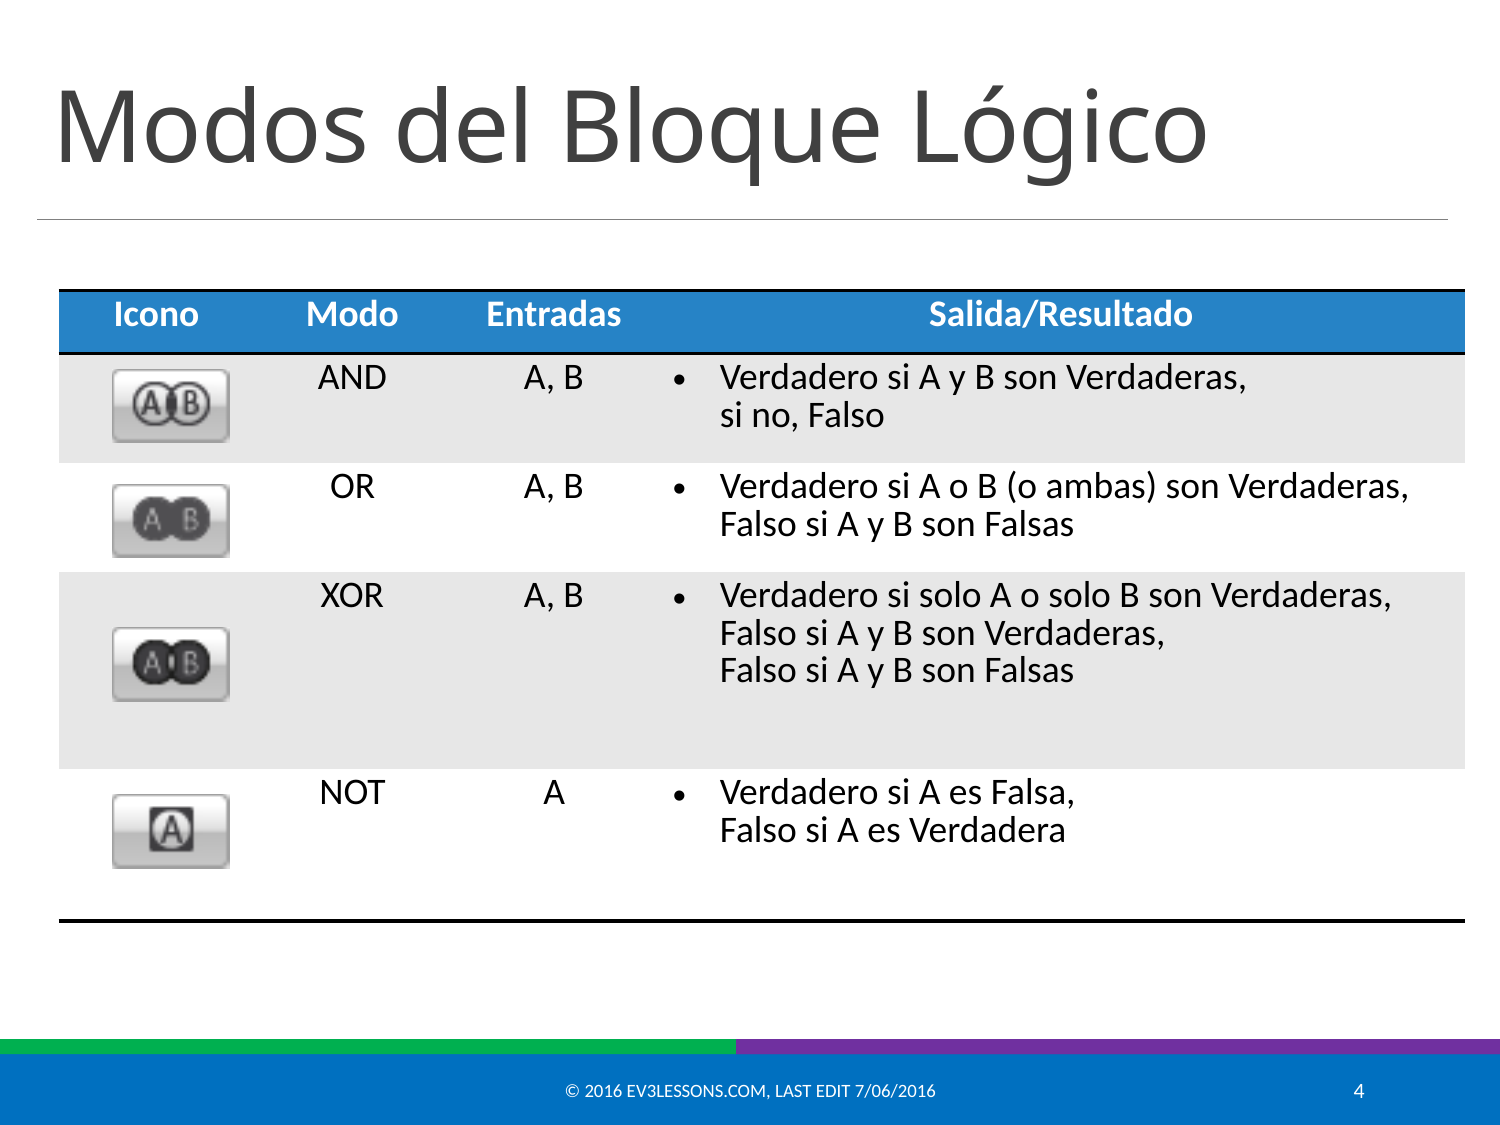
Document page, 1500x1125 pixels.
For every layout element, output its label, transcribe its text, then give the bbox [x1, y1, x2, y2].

table_cell OR [254, 463, 450, 572]
table_cell A, B [450, 572, 658, 769]
table_cell AND [254, 355, 450, 463]
title Modos del Bloque Lógico [37, 47, 1448, 191]
table_cell [59, 355, 254, 463]
picture [111, 368, 230, 444]
table_cell Verdadero si A y B son Verdaderas, si no, Falso [658, 355, 1465, 463]
picture [111, 483, 230, 559]
table_cell NOT [254, 769, 450, 919]
picture [111, 627, 230, 703]
table_cell A [450, 769, 658, 919]
table_header Salida/Resultado [658, 292, 1465, 352]
table_cell Verdadero si A es Falsa, Falso si A es Verdadera [658, 769, 1465, 919]
table_header Entradas [450, 292, 658, 352]
picture [111, 793, 230, 869]
table_cell [59, 463, 254, 572]
table_cell Verdadero si A o B (o ambas) son Verdaderas, Falso si A y B son Falsas [658, 463, 1465, 572]
table_cell XOR [254, 572, 450, 769]
table_cell [59, 572, 254, 769]
table_cell [59, 769, 254, 919]
slide_number 4 [1218, 1059, 1380, 1120]
table_cell Verdadero si solo A o solo B son Verdaderas, Falso si A y B son Verdaderas, Falso si A y B son Falsas [658, 572, 1465, 769]
table_header Icono [59, 292, 254, 352]
table_header Modo [254, 292, 450, 352]
footer © 2016 EV3Lessons.com, Last edit 7/06/2016 [453, 1059, 1047, 1120]
table_cell A, B [450, 355, 658, 463]
table_cell A, B [450, 463, 658, 572]
